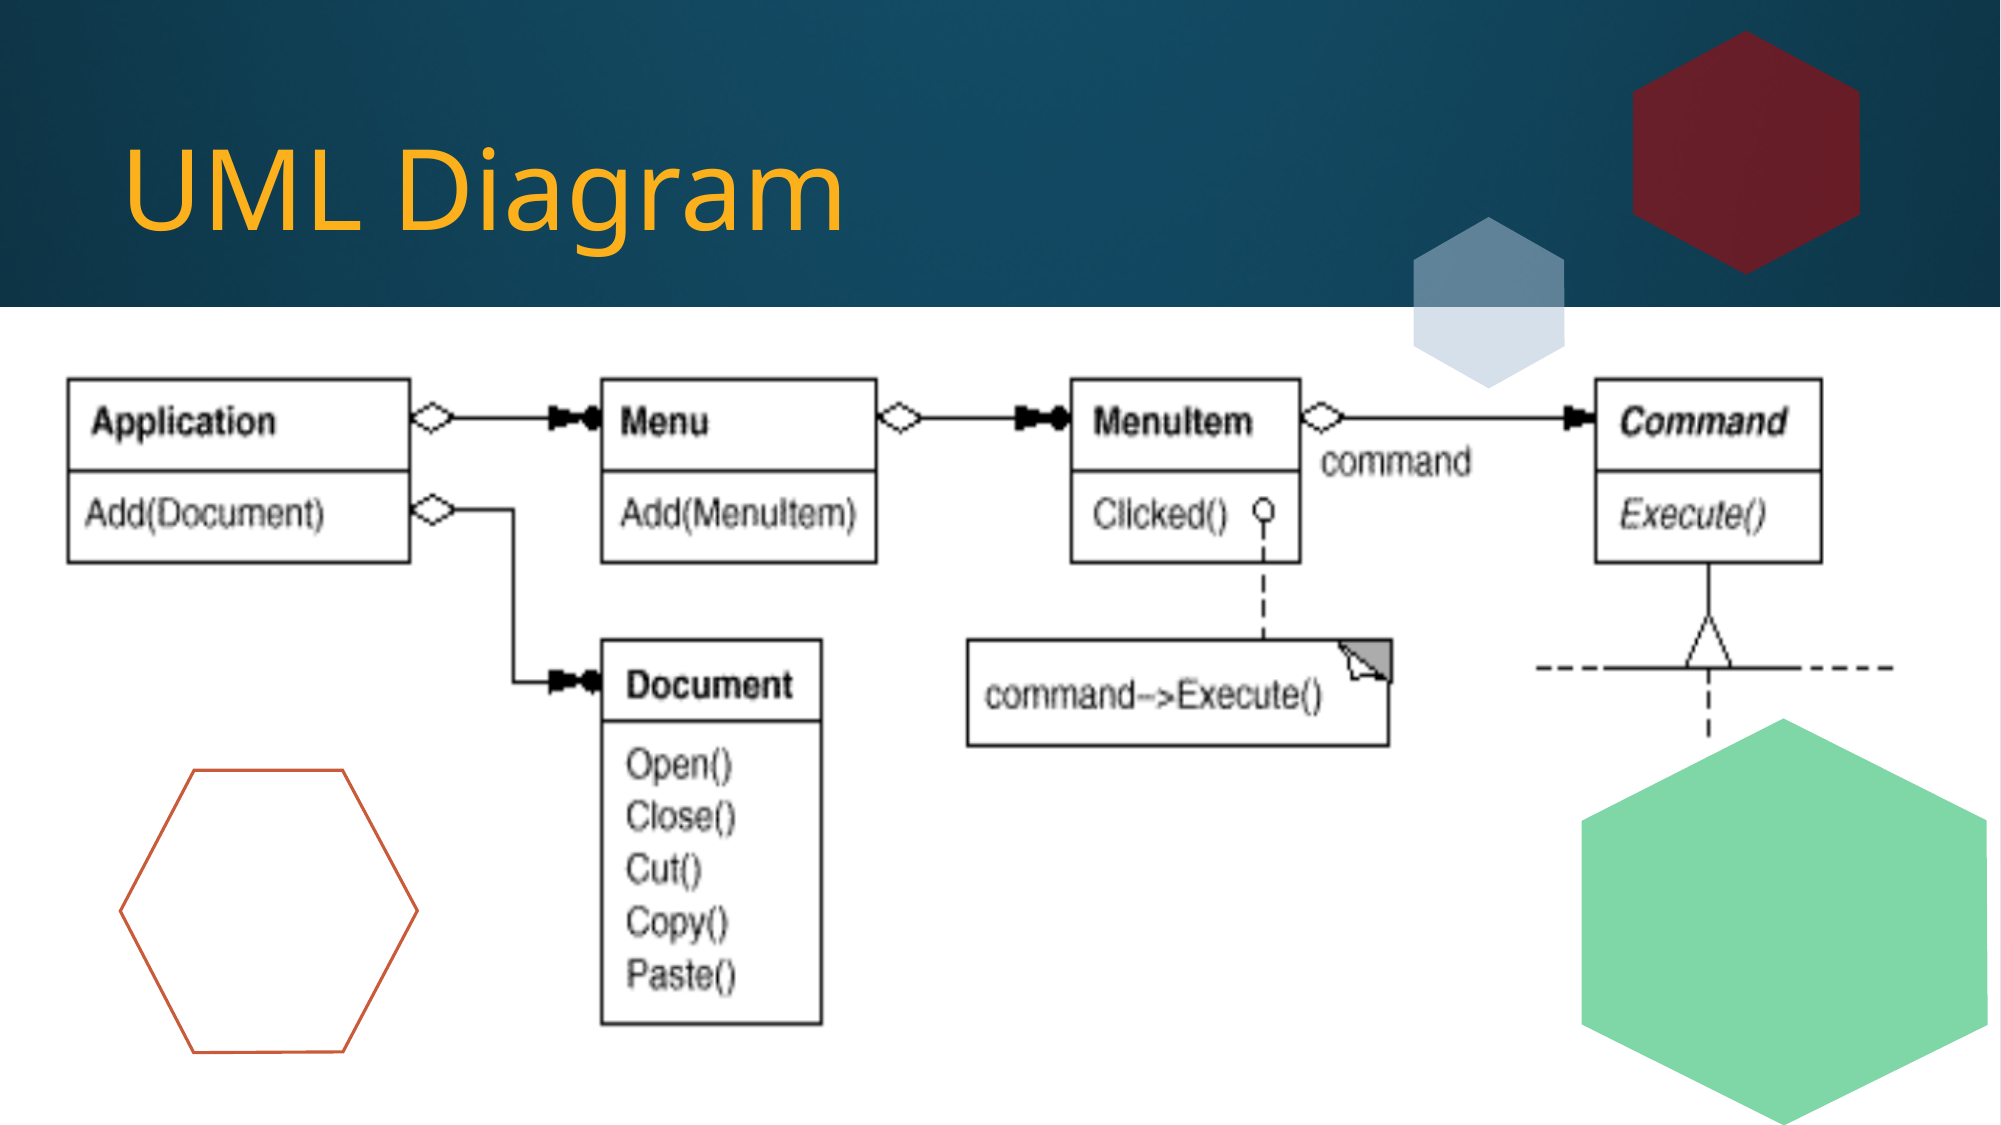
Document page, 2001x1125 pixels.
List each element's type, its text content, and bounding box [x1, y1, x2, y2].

picture [0, 0, 2001, 1125]
text_box [1633, 30, 1861, 275]
text_box [1413, 216, 1565, 307]
title UML Diagram [105, 85, 1038, 303]
